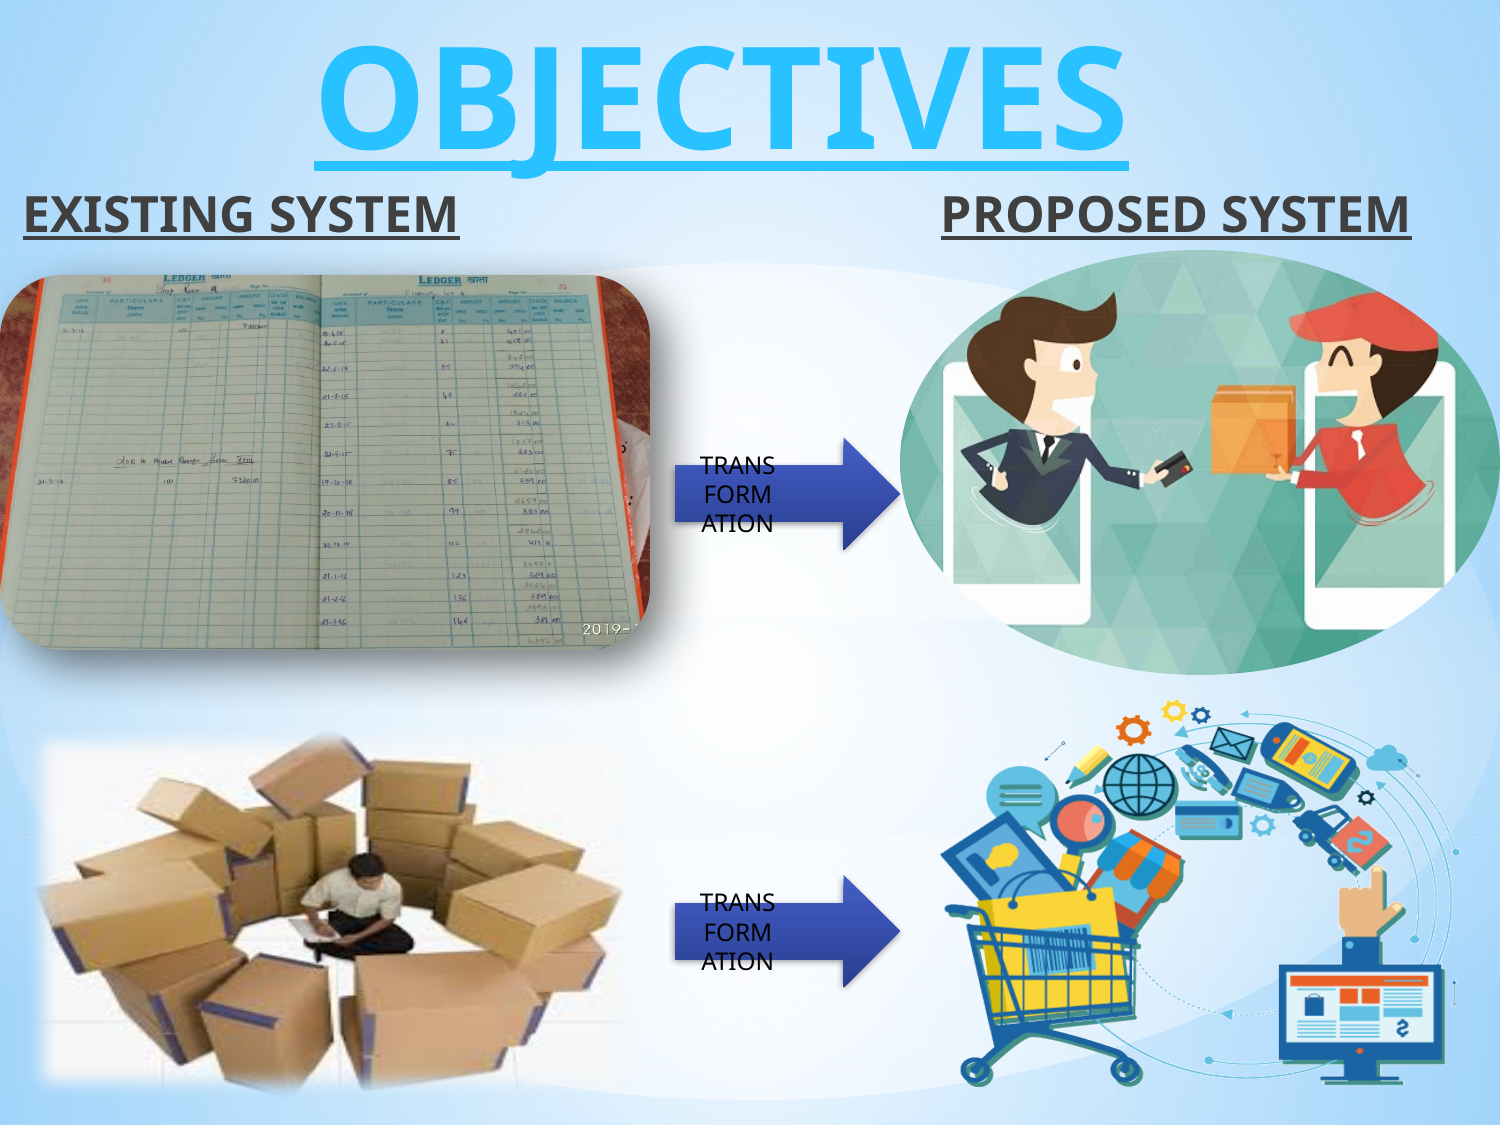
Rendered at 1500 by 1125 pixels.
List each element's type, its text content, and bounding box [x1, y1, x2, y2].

picture [899, 249, 1500, 1125]
picture [0, 274, 651, 651]
picture [24, 724, 638, 1101]
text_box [674, 874, 901, 988]
title OBJECTIVES [187, 0, 1256, 174]
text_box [674, 437, 893, 551]
list EXISTING SYSTEM PROPOSED SYSTEM [0, 174, 1475, 325]
